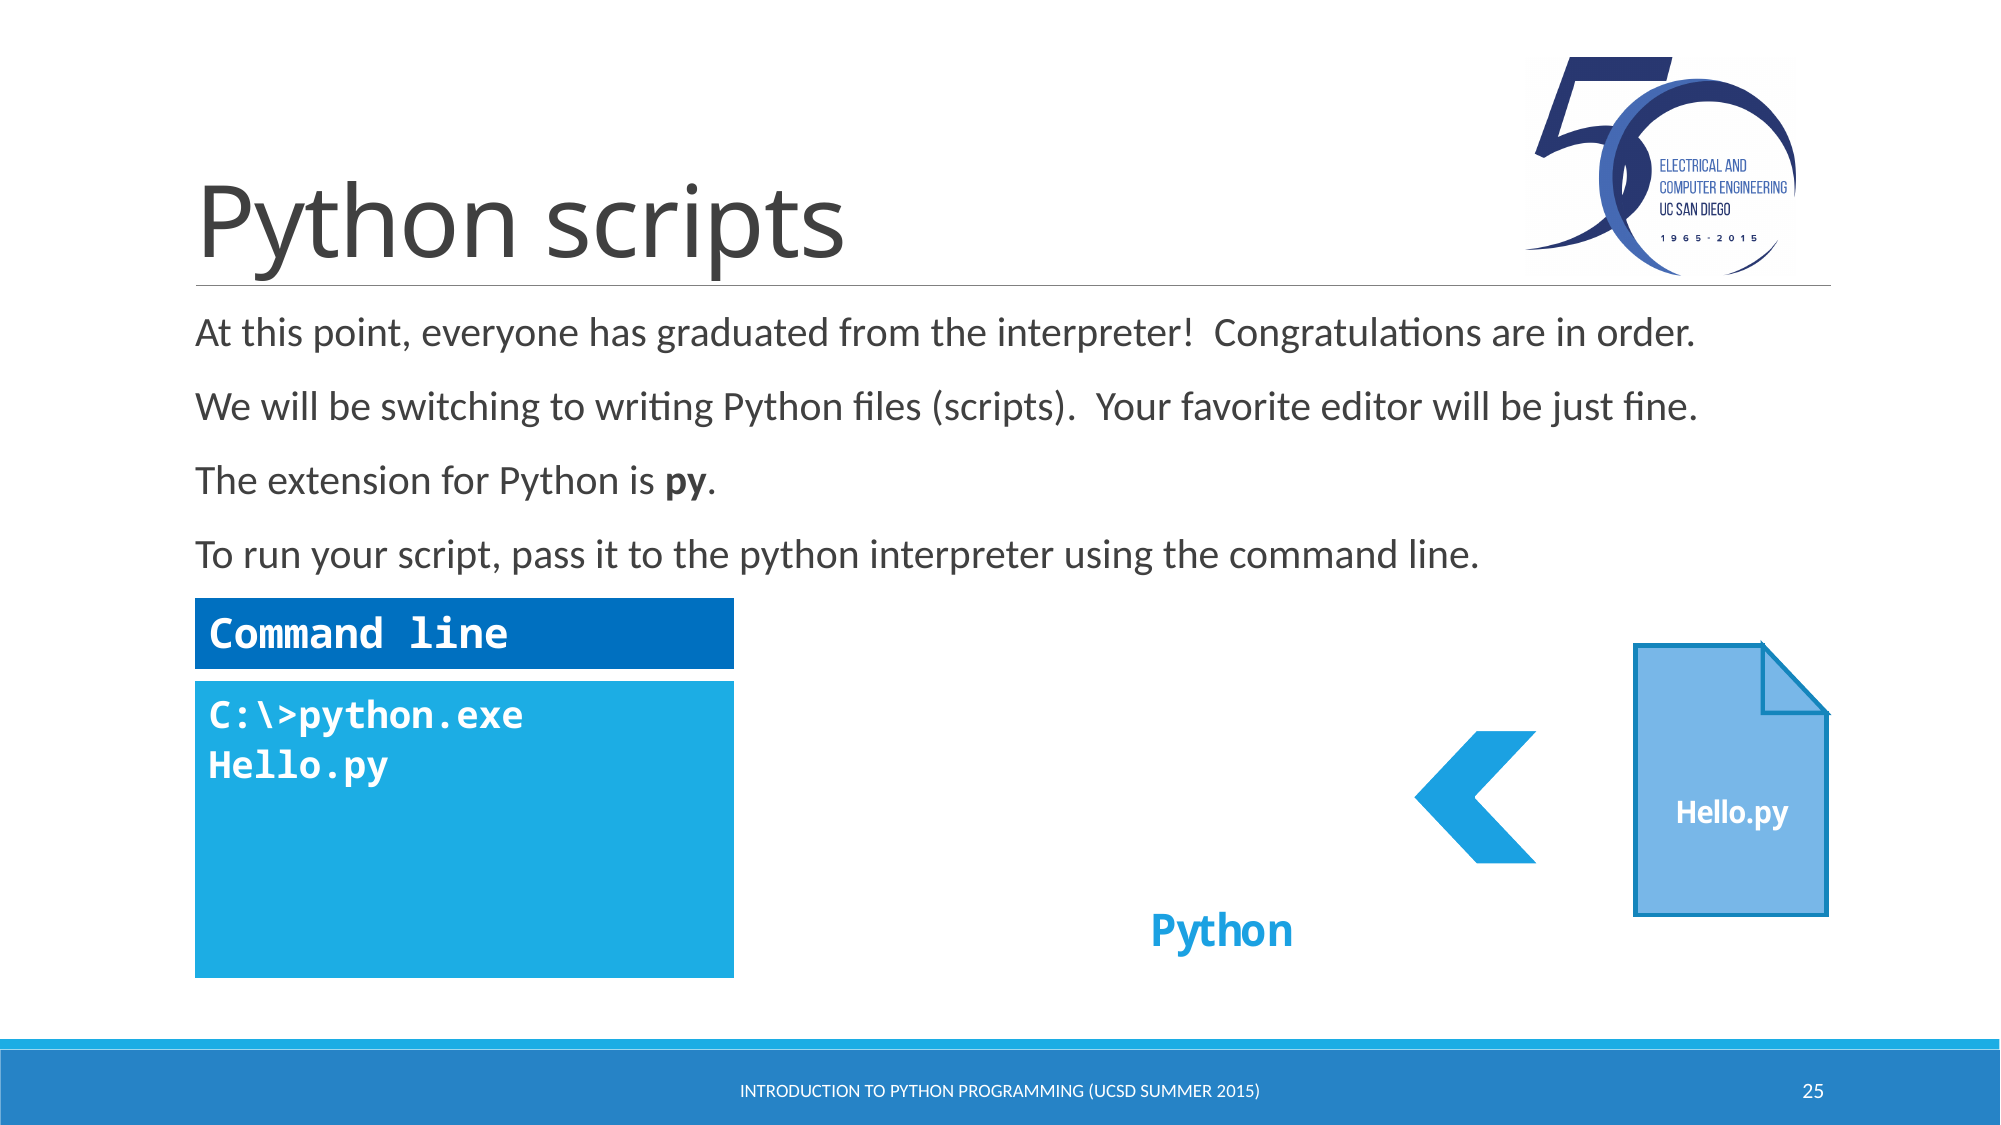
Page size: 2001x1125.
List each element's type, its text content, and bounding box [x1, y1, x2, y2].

table_header C:\>python.exe Hello.py [195, 681, 734, 978]
list At this point, everyone has graduated from the interpreter! Congratulations are in order. We will be switching to writing Python files (scripts). Your favorite editor will be just fine. The extension for Python is py. To run your script, pass it to the python interpreter using the command line. [180, 302, 1830, 963]
picture [1086, 628, 1831, 981]
slide_number 25 [1624, 1059, 1840, 1120]
table_header Command line [195, 598, 734, 669]
title Python scripts [180, 47, 1830, 285]
footer Introduction to Python Programming (UCSD Summer 2015) [604, 1059, 1396, 1120]
